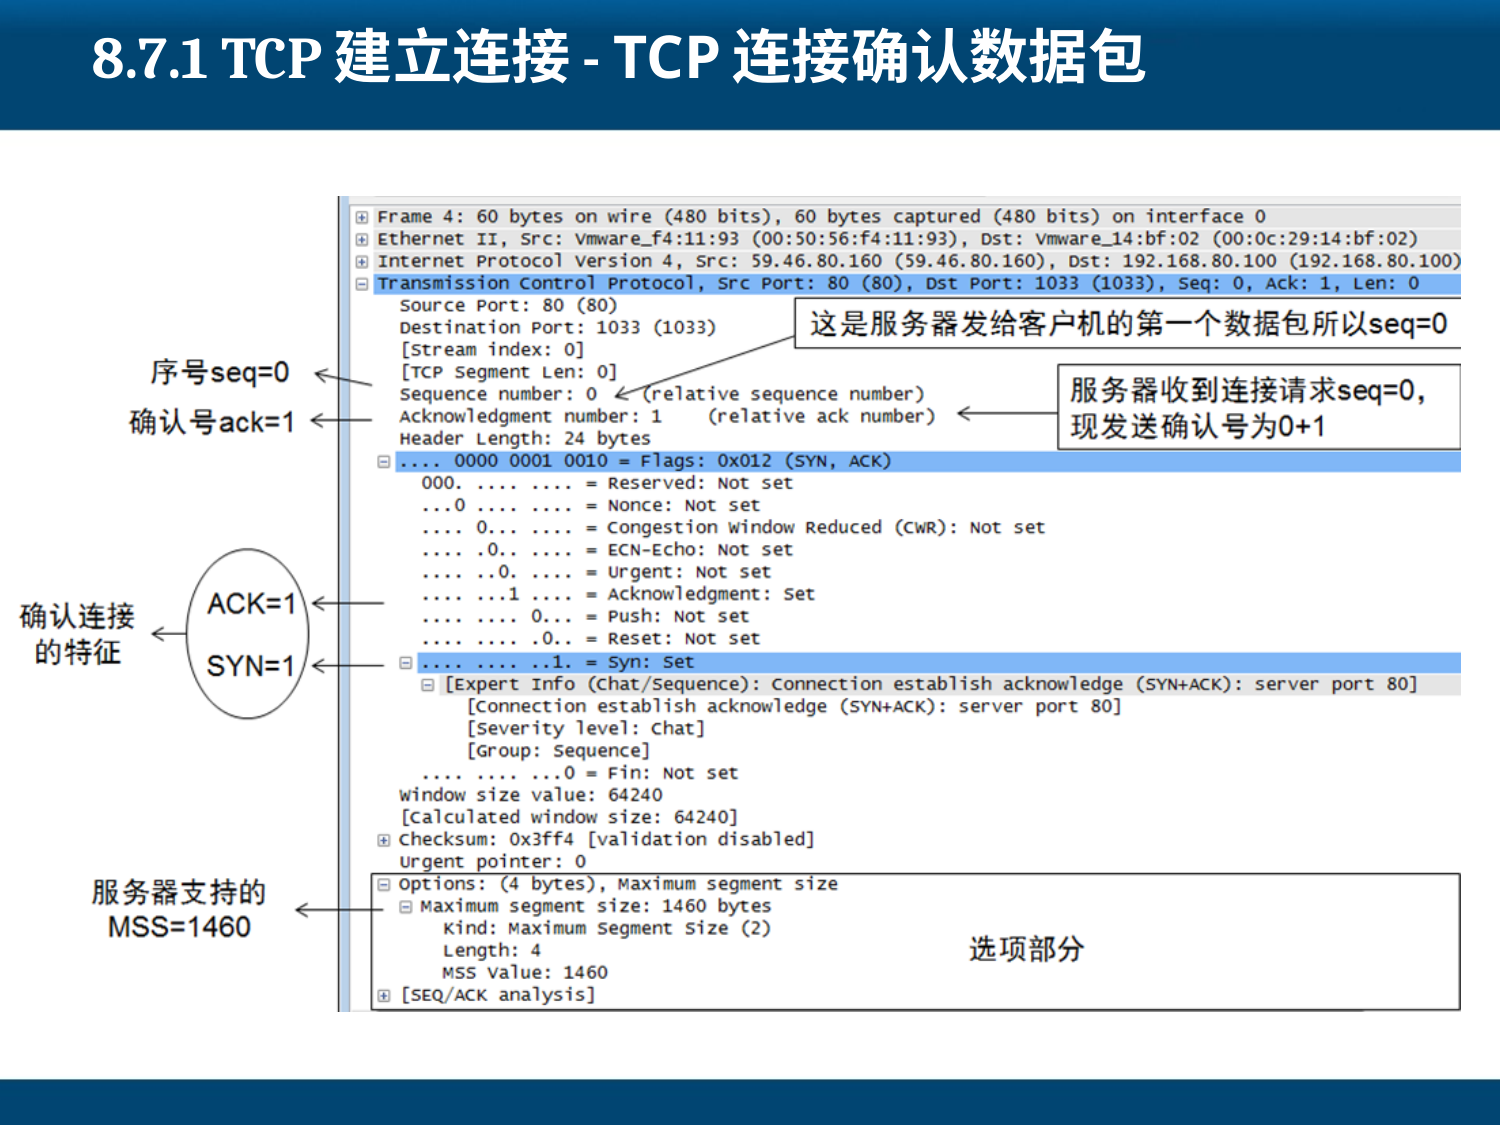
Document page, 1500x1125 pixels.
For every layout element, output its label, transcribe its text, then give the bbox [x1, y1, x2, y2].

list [1, 196, 1461, 1012]
picture [0, 0, 1500, 1125]
title 8.7.1 TCP建立连接- TCP连接确认数据包 [76, 19, 1427, 100]
